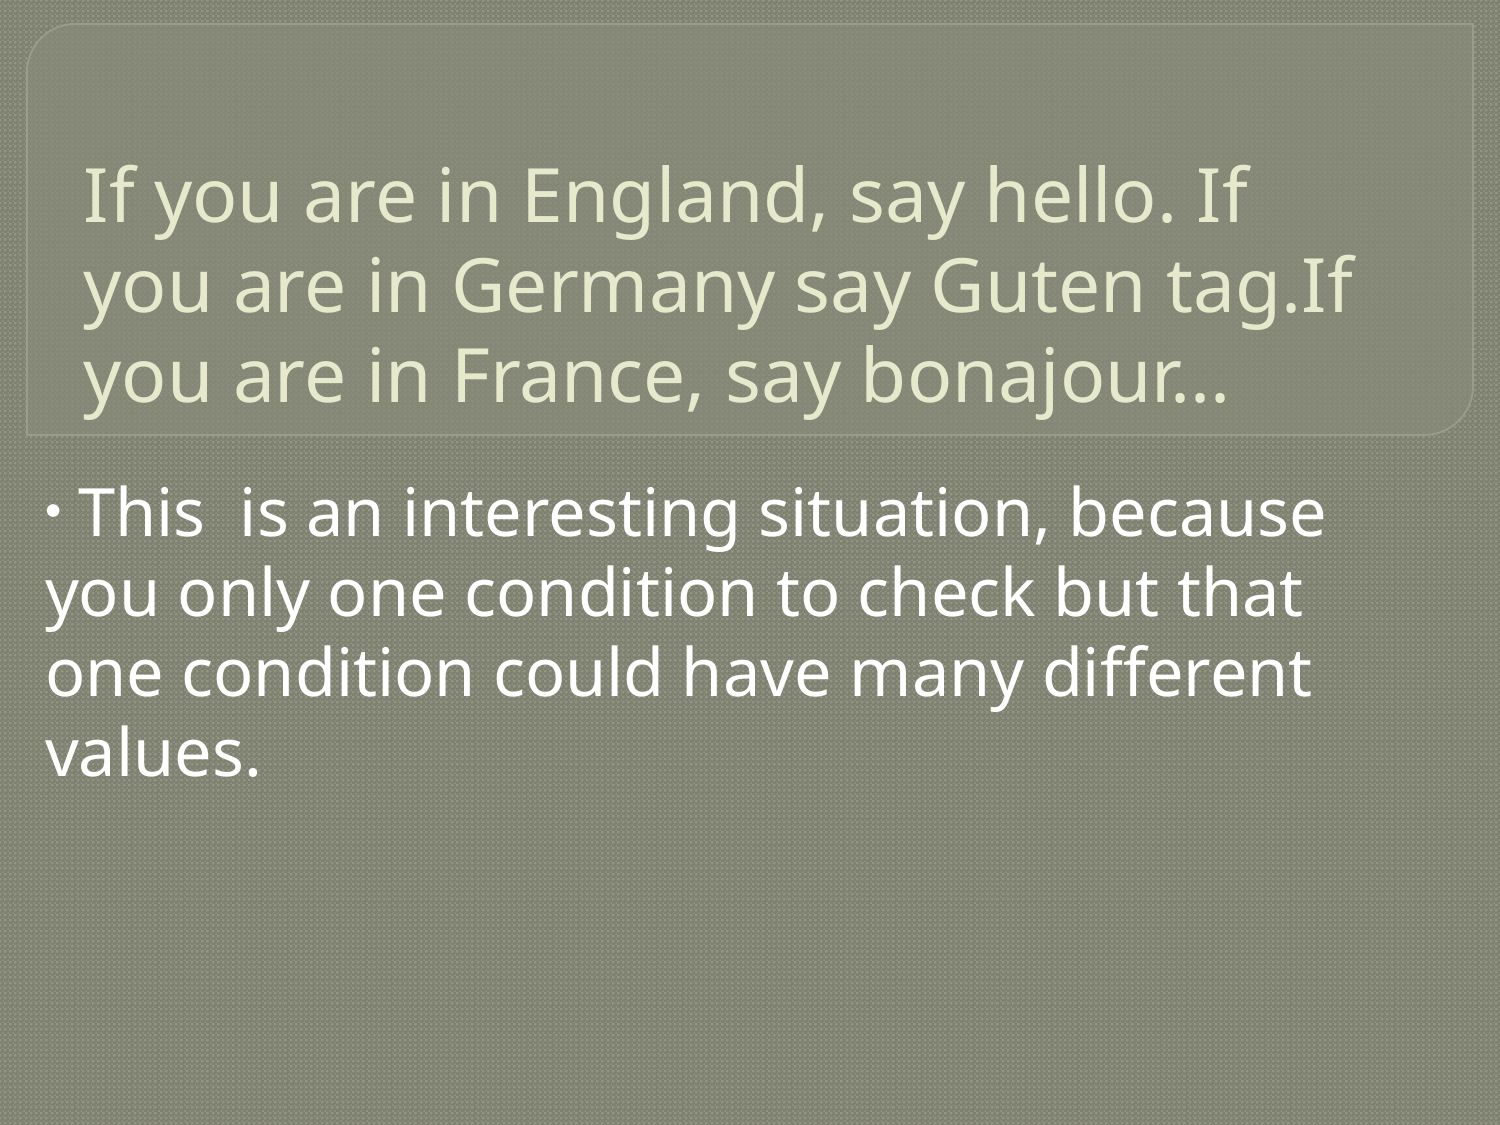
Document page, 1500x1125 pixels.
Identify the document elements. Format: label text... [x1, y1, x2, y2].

title If you are in England, say hello. If you are in Germany say Guten tag.If you are in France, say bonajour... [76, 62, 1427, 425]
subtitle This is an interesting situation, because you only one condition to check but that one condition could have many different values. [37, 462, 1427, 1050]
